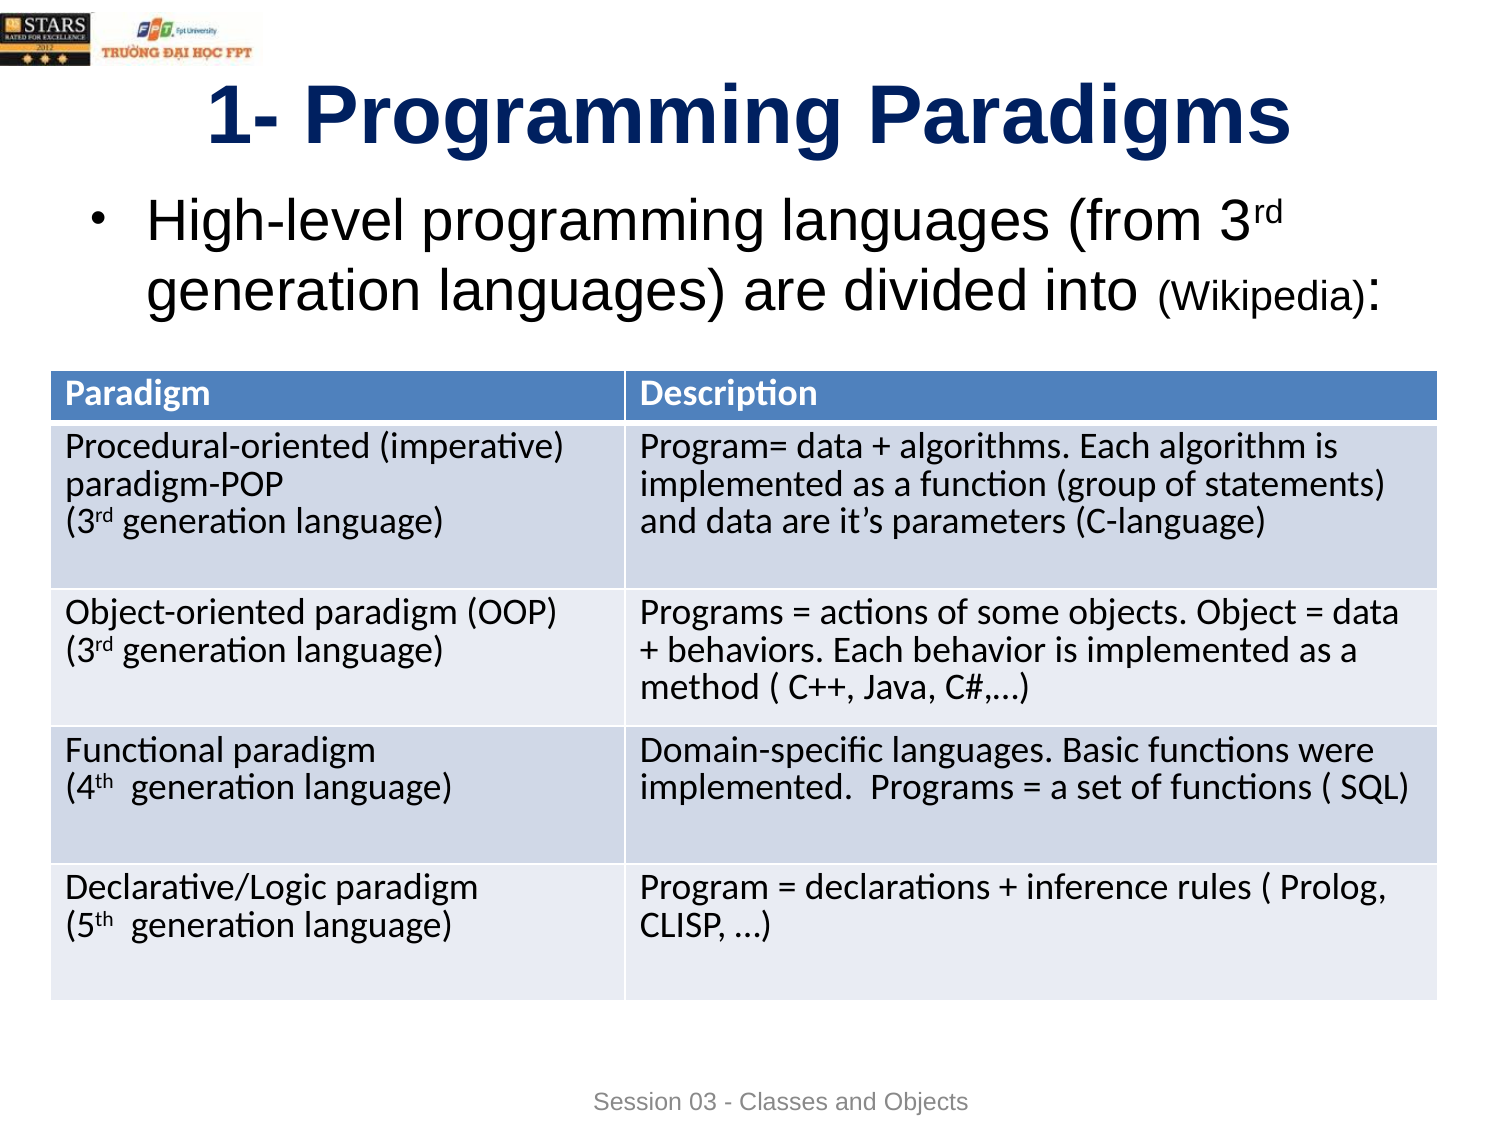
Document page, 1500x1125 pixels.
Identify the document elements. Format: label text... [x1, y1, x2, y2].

table_cell Program = declarations + inference rules ( Prolog, CLISP, …) [626, 865, 1437, 1000]
table_cell Domain-specific languages. Basic functions were implemented. Programs = a set of functions ( SQL) [626, 727, 1437, 863]
table_header Description [626, 371, 1437, 420]
table_cell Object-oriented paradigm (OOP) (3rd generation language) [51, 590, 624, 725]
footer Session 03 - Classes and Objects [425, 1074, 1138, 1125]
table_cell Program= data + algorithms. Each algorithm is implemented as a function (group of statements) and data are it’s parameters (C-language) [626, 426, 1437, 588]
table_cell Declarative/Logic paradigm (5th generation language) [51, 865, 624, 1000]
title 1- Programming Paradigms [75, 45, 1425, 174]
table_header Paradigm [51, 371, 624, 420]
table_cell Programs = actions of some objects. Object = data + behaviors. Each behavior is implemented as a method ( C++, Java, C#,…) [626, 590, 1437, 725]
list High-level programming languages (from 3rd generation languages) are divided into (Wikipedia): [75, 174, 1425, 369]
table_cell Functional paradigm (4th generation language) [51, 727, 624, 863]
picture [0, 12, 263, 66]
table_cell Procedural-oriented (imperative) paradigm-POP (3rd generation language) [51, 426, 624, 588]
